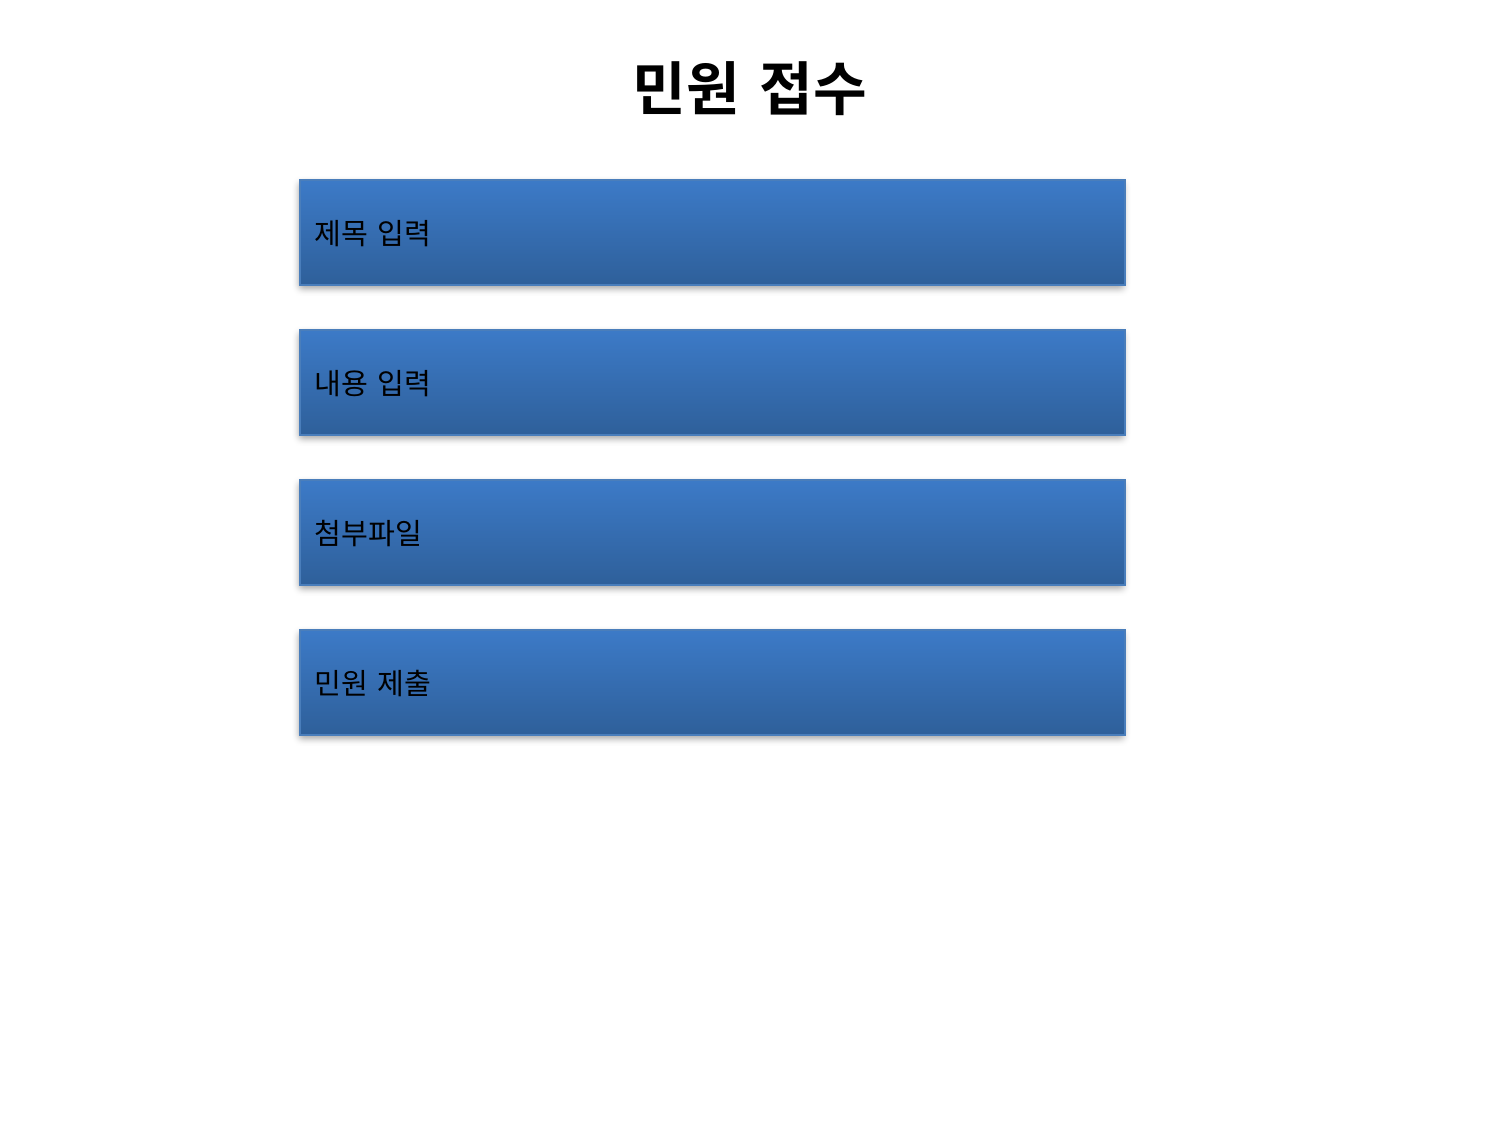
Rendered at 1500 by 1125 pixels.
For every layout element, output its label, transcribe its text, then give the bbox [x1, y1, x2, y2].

text_box 제목 입력 [299, 179, 1126, 286]
text_box 민원 제출 [299, 629, 1126, 736]
text_box 첨부파일 [299, 479, 1126, 586]
text_box 내용 입력 [299, 329, 1126, 436]
text_box 민원 접수 [618, 45, 882, 130]
